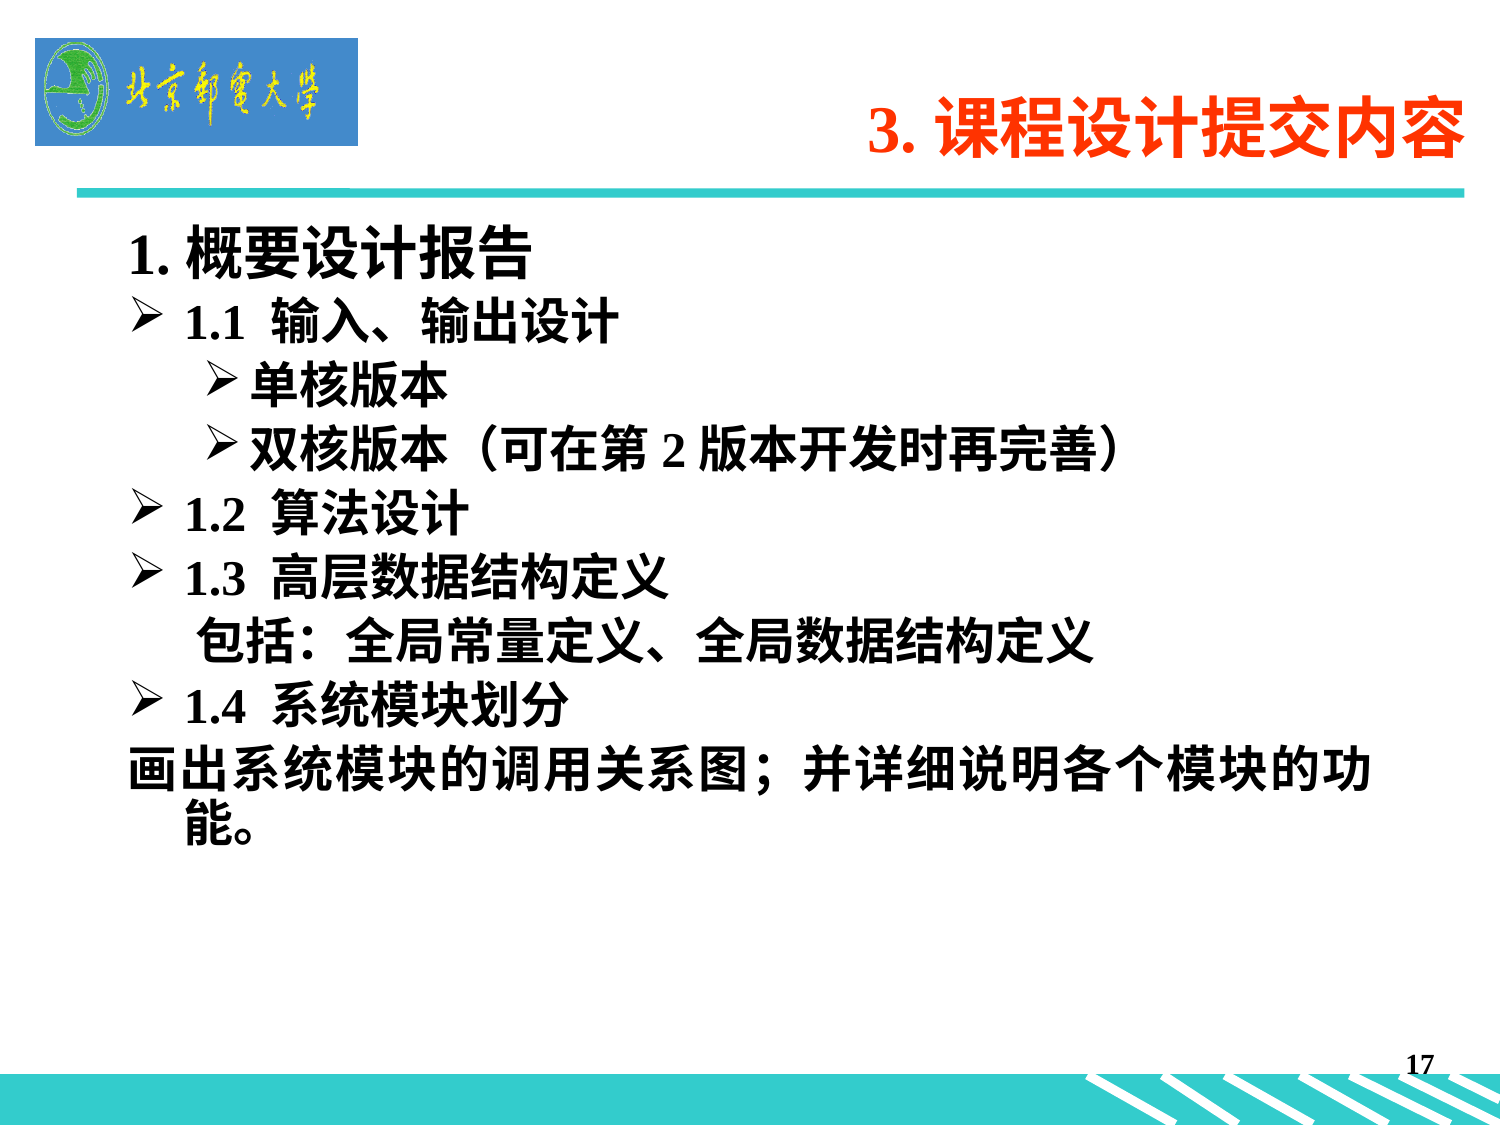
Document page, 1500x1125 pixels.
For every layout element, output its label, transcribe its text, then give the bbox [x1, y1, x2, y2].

title 3.课程设计提交内容 [207, 66, 1483, 185]
picture [34, 37, 358, 146]
slide_number 17 [1137, 1037, 1451, 1113]
list 1.概要设计报告 1.1 输入、输出设计 单核版本 双核版本（可在第2版本开发时再完善） 1.2 算法设计 1.3 高层数据结构定义 包括：全局常量定义、全局数据结构定义 1.4 系统模块划分 画出系统模块的调用关系图；并详细说明各个模块的功能。 [112, 216, 1388, 974]
